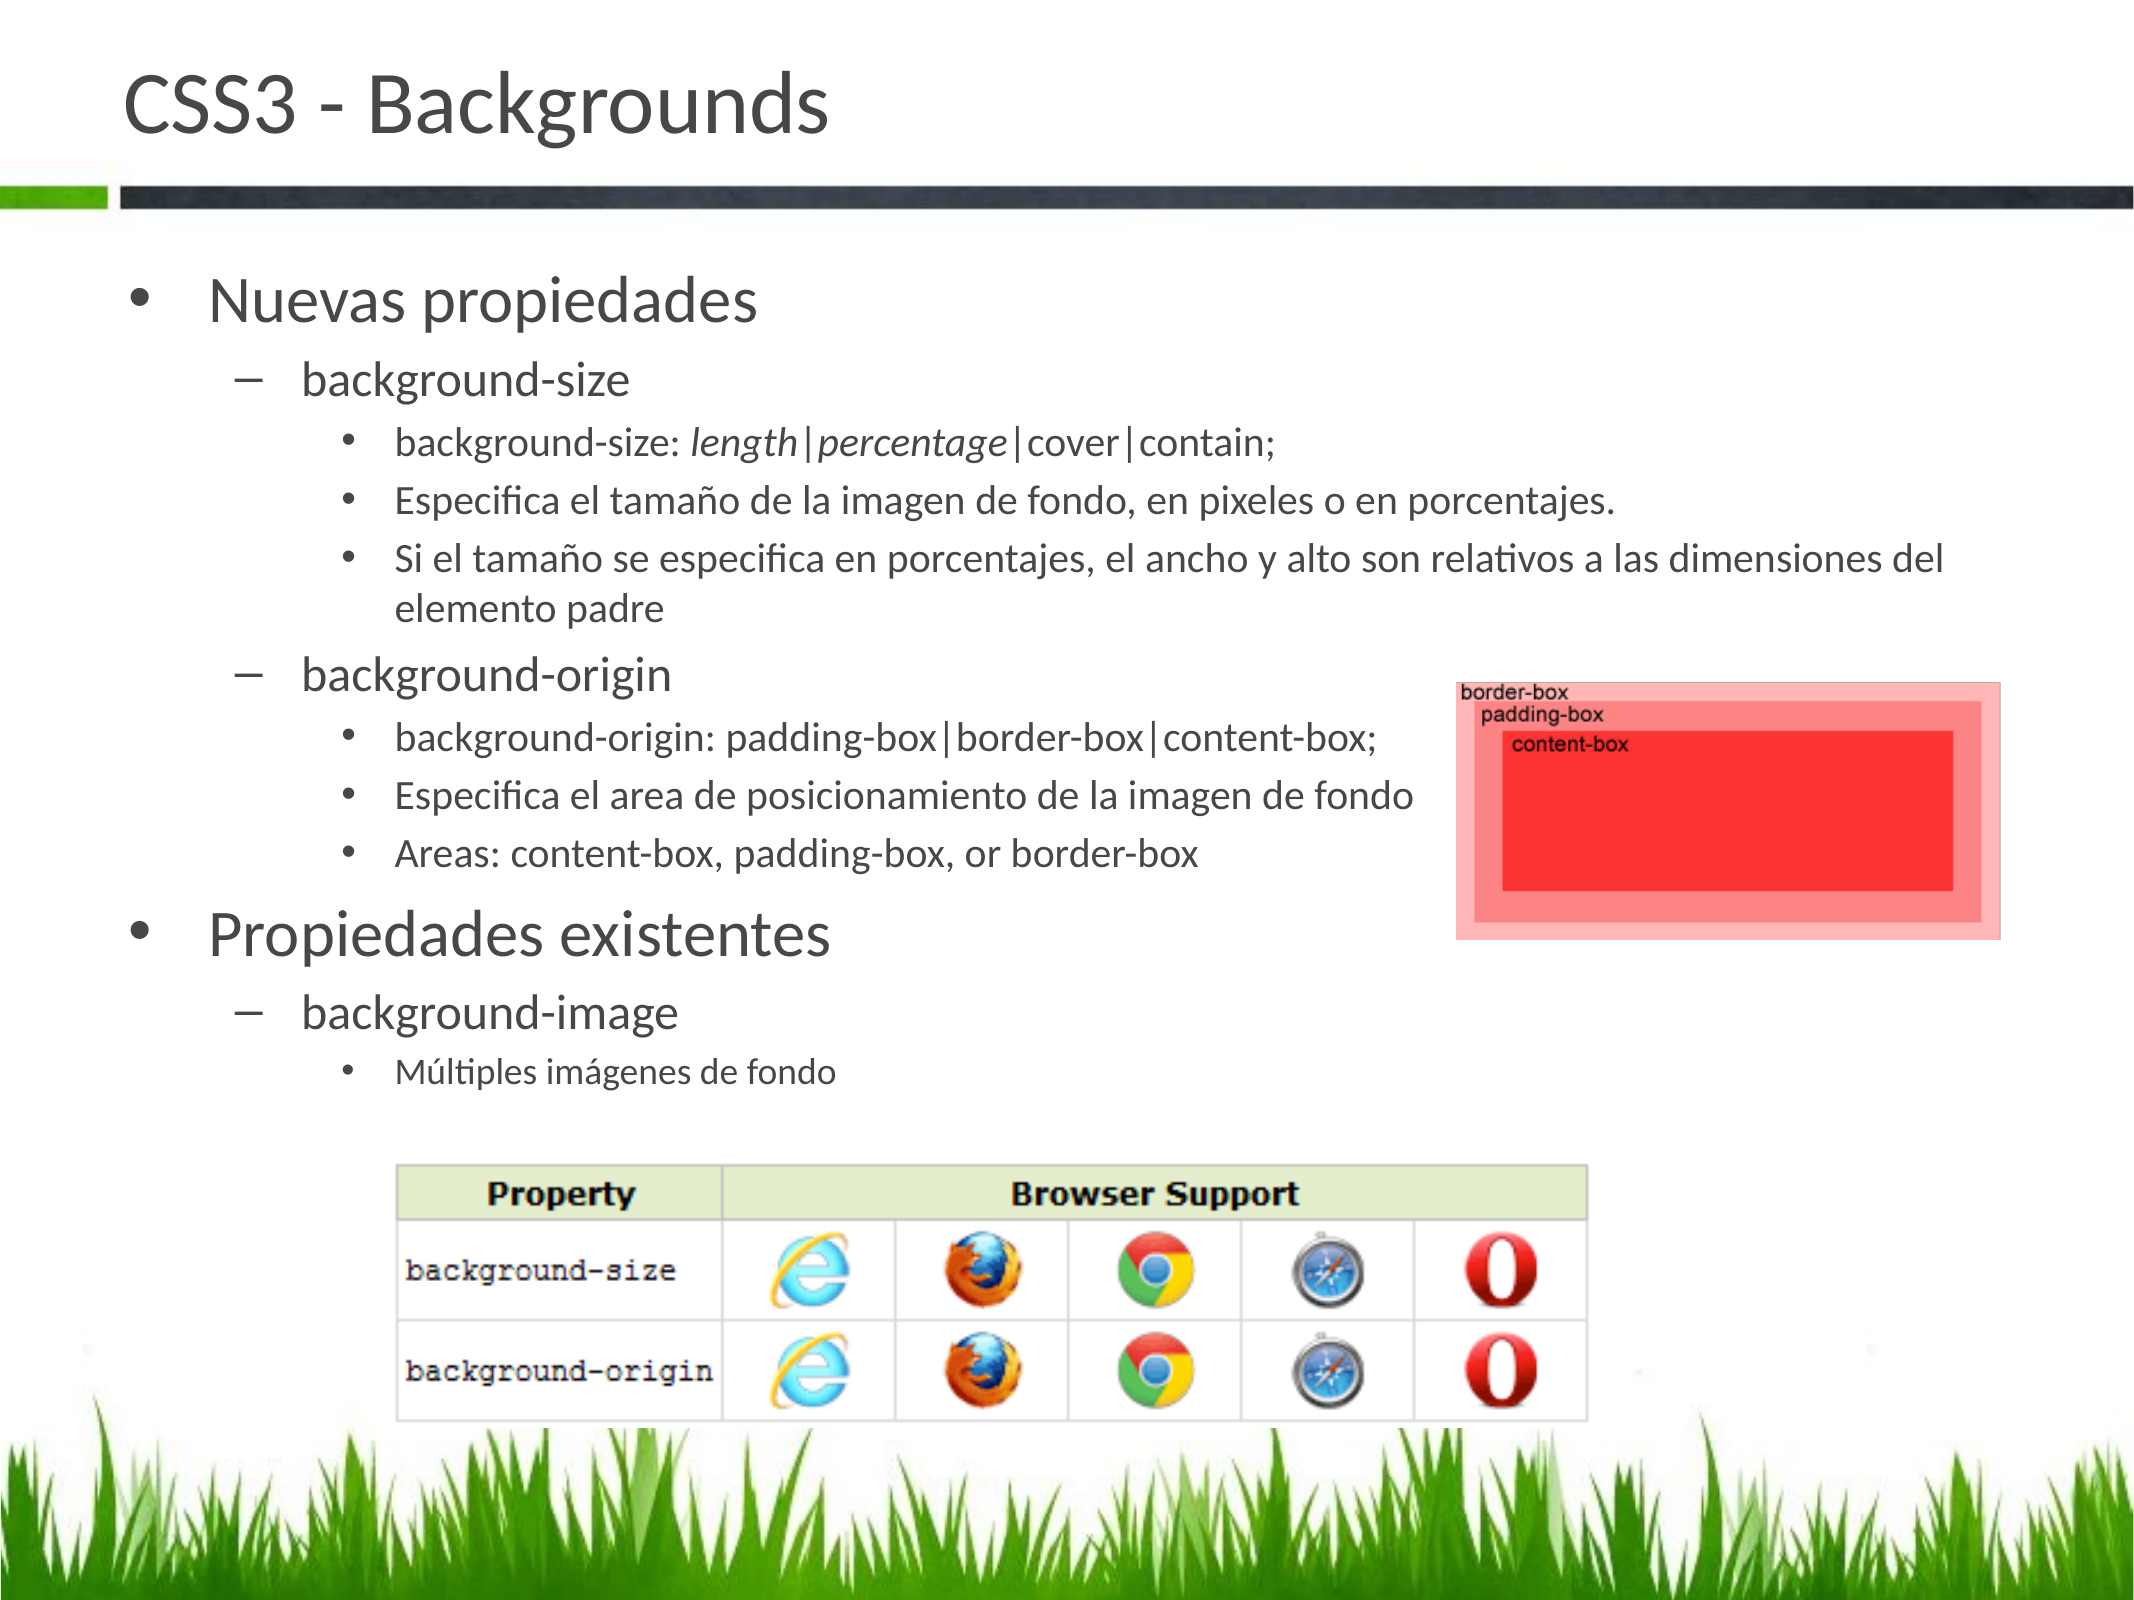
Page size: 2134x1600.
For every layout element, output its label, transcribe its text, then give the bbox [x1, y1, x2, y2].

title CSS3 - Backgrounds [101, 17, 2063, 178]
list Nuevas propiedades background-size background-size: length|percentage|cover|contain; Especifica el tamaño de la imagen de fondo, en pixeles o en porcentajes. Si el tamaño se especifica en porcentajes, el ancho y alto son relativos a las dimensiones del elemento padre background-origin background-origin: padding-box|border-box|content-box; Especifica el area de posicionamiento de la imagen de fondo Areas: content-box, padding-box, or border-box Propiedades existentes background-image Múltiples imágenes de fondo [106, 245, 2027, 1430]
picture [0, 0, 2134, 1600]
